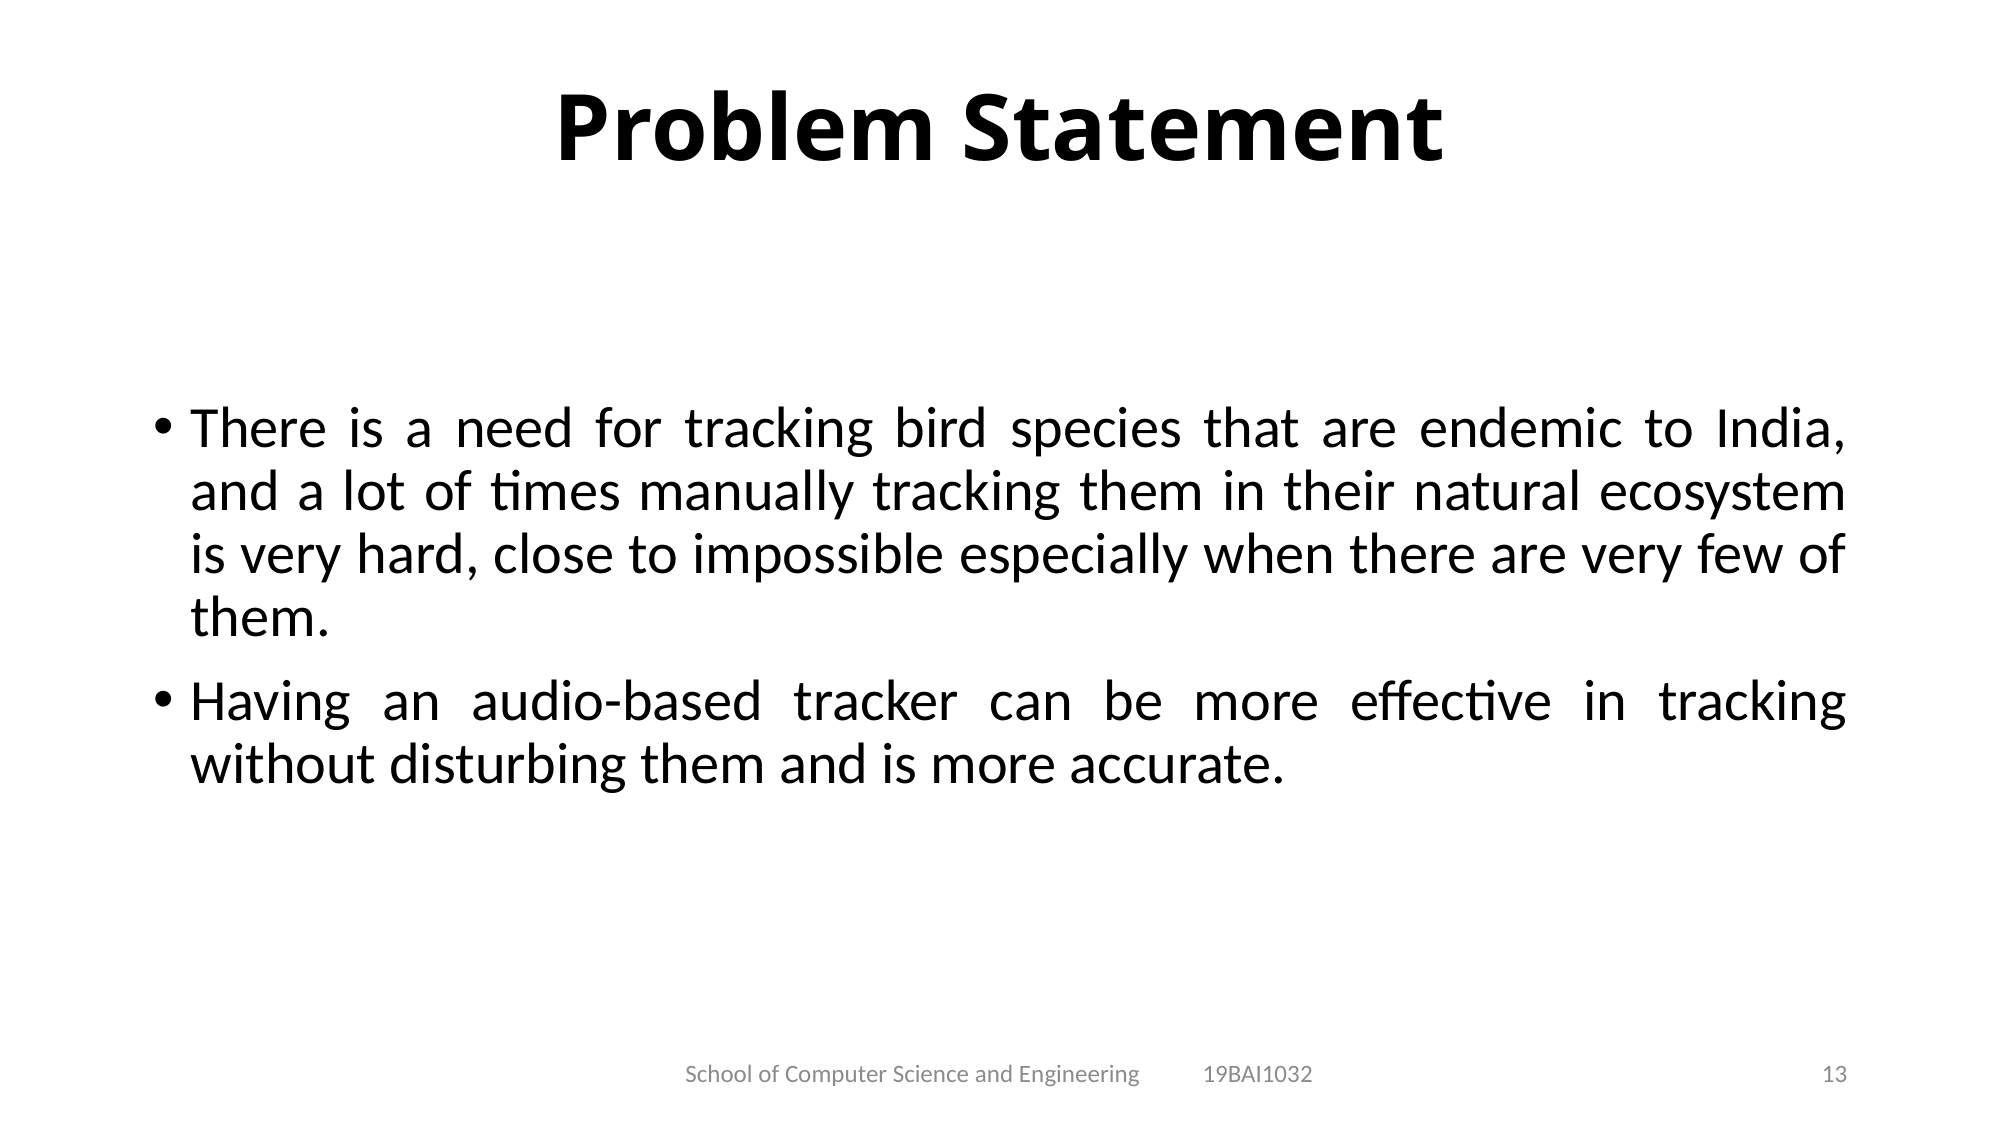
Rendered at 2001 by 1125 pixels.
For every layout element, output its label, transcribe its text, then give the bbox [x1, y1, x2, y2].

footer School of Computer Science and Engineering 19BAI1032 [570, 1042, 1412, 1103]
title Problem Statement [137, 22, 1863, 240]
slide_number 13 [1412, 1042, 1863, 1103]
list There is a need for tracking bird species that are endemic to India, and a lot of times manually tracking them in their natural ecosystem is very hard, close to impossible especially when there are very few of them. Having an audio-based tracker can be more effective in tracking without disturbing them and is more accurate. [138, 239, 1864, 954]
